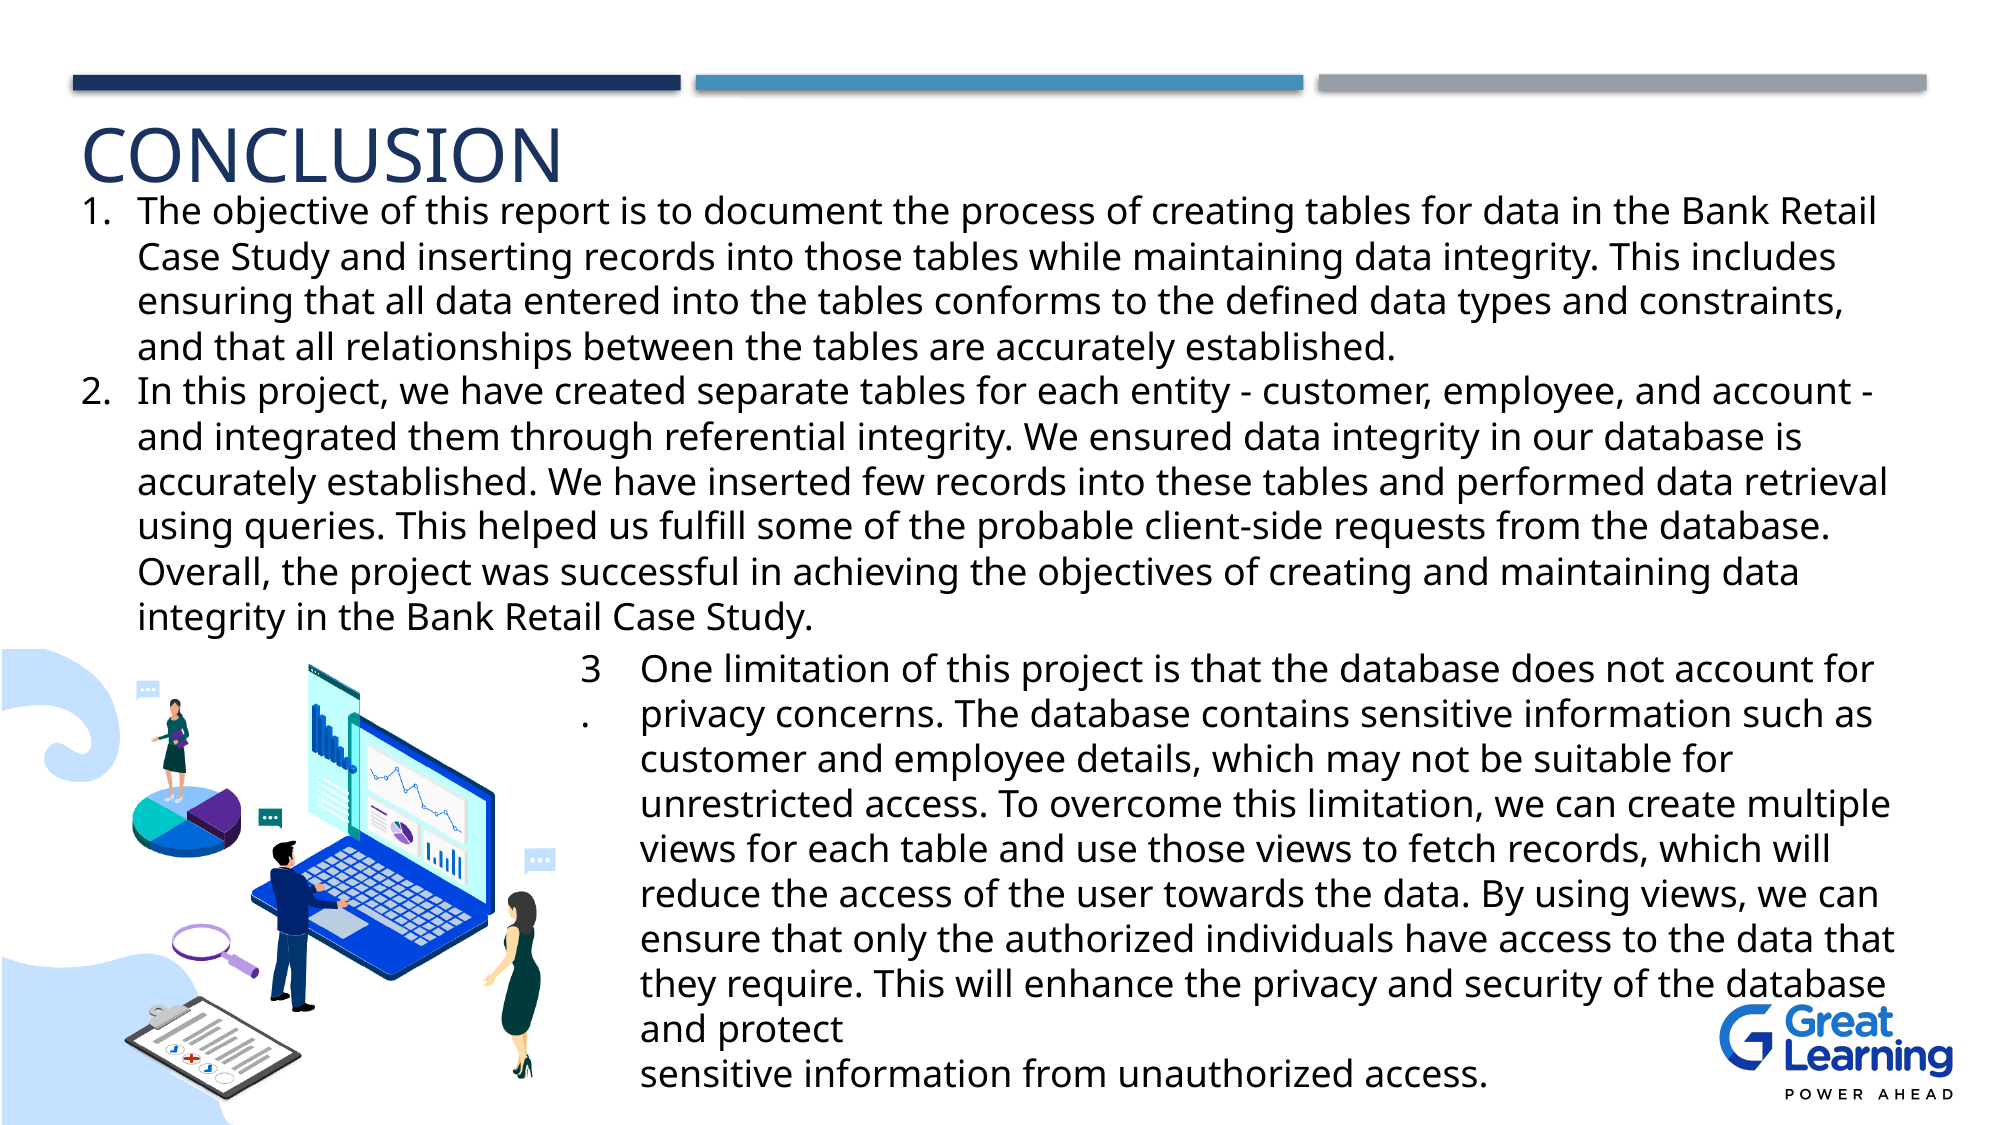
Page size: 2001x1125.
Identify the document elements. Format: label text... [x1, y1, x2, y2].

text_box CONCLUSION [64, 98, 742, 206]
text_box One limitation of this project is that the database does not account for privacy concerns. The database contains sensitive information such as customer and employee details, which may not be suitable for unrestricted access. To overcome this limitation, we can create multiple views for each table and use those views to fetch records, which will reduce the access of the user towards the data. By using views, we can ensure that only the authorized individuals have access to the data that they require. This will enhance the privacy and security of the database and protect sensitive information from unauthorized access. [625, 637, 1934, 1103]
text_box The objective of this report is to document the process of creating tables for data in the Bank Retail Case Study and inserting records into those tables while maintaining data integrity. This includes ensuring that all data entered into the tables conforms to the defined data types and constraints, and that all relationships between the tables are accurately established. In this project, we have created separate tables for each entity - customer, employee, and account - and integrated them through referential integrity. We ensured data integrity in our database is accurately established. We have inserted few records into these tables and performed data retrieval using queries. This helped us fulfill some of the probable client-side requests from the database. Overall, the project was successful in achieving the objectives of creating and maintaining data integrity in the Bank Retail Case Study. [66, 180, 1934, 645]
text_box 3. [565, 637, 626, 743]
picture [1685, 998, 1986, 1105]
picture [1, 649, 571, 1125]
